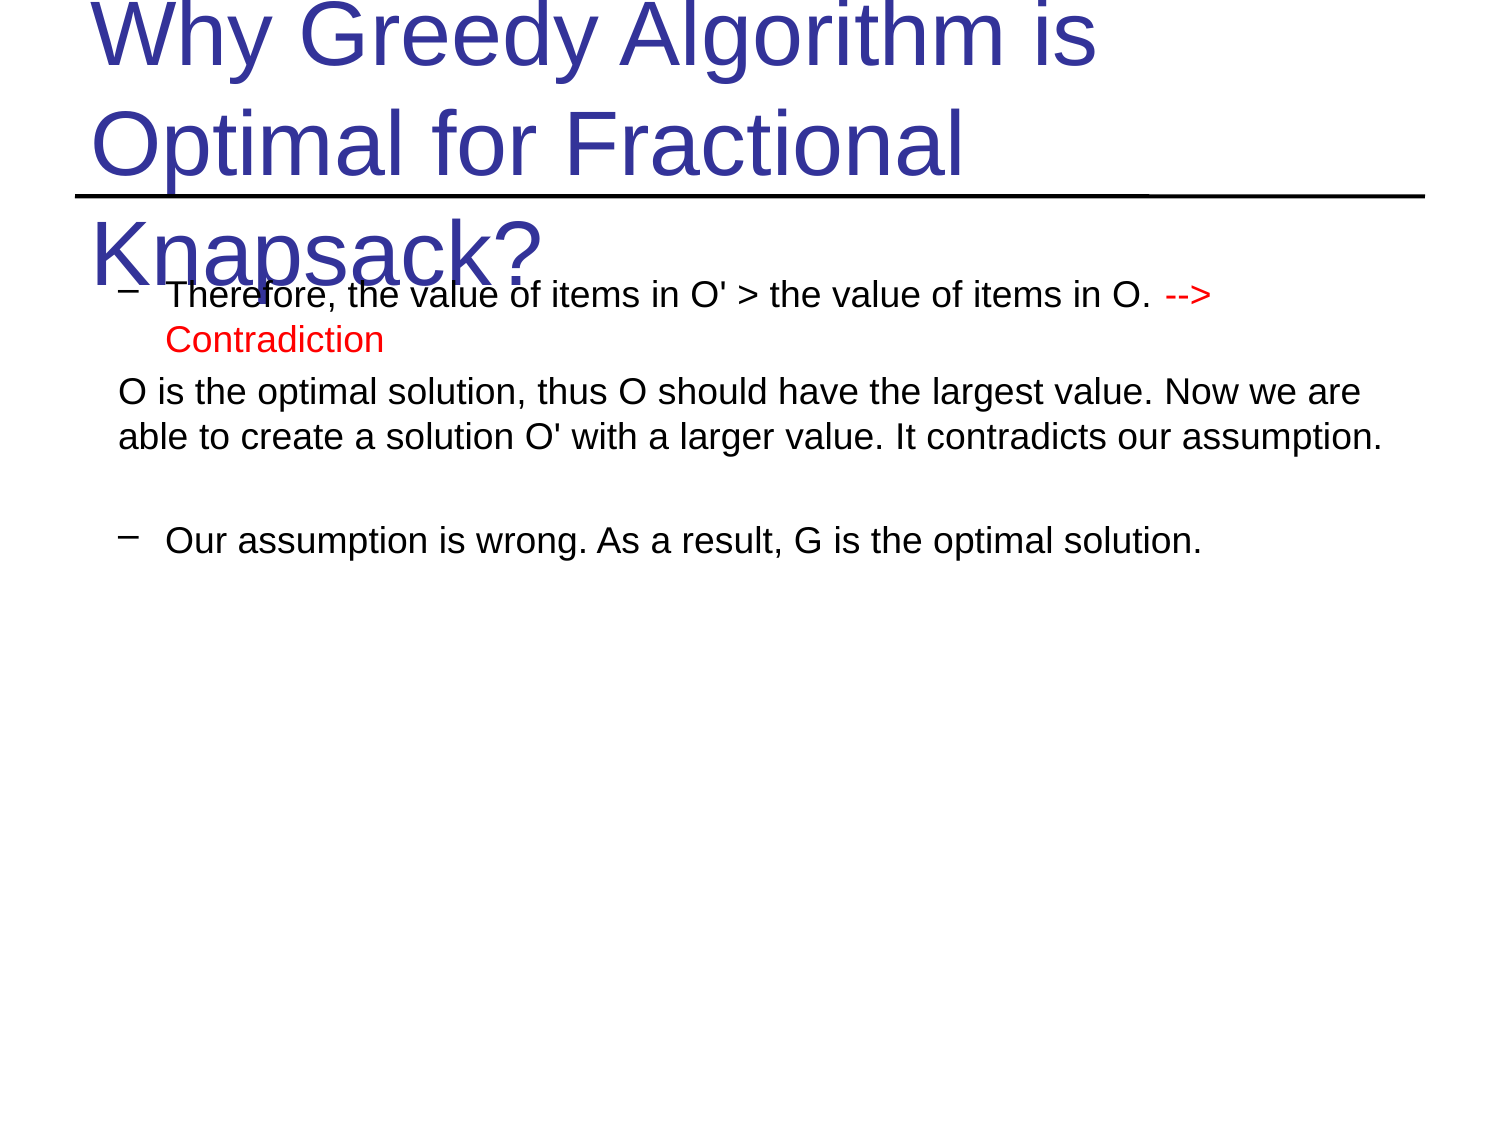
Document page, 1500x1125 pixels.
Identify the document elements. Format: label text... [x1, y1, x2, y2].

list Therefore, the value of items in O' > the value of items in O. --> Contradiction O is the optimal solution, thus O should have the largest value. Now we are able to create a solution O' with a larger value. It contradicts our assumption. Our assumption is wrong. As a result, G is the optimal solution. [75, 262, 1425, 1005]
title Why Greedy Algorithm is Optimal for Fractional Knapsack? [75, 45, 1425, 233]
